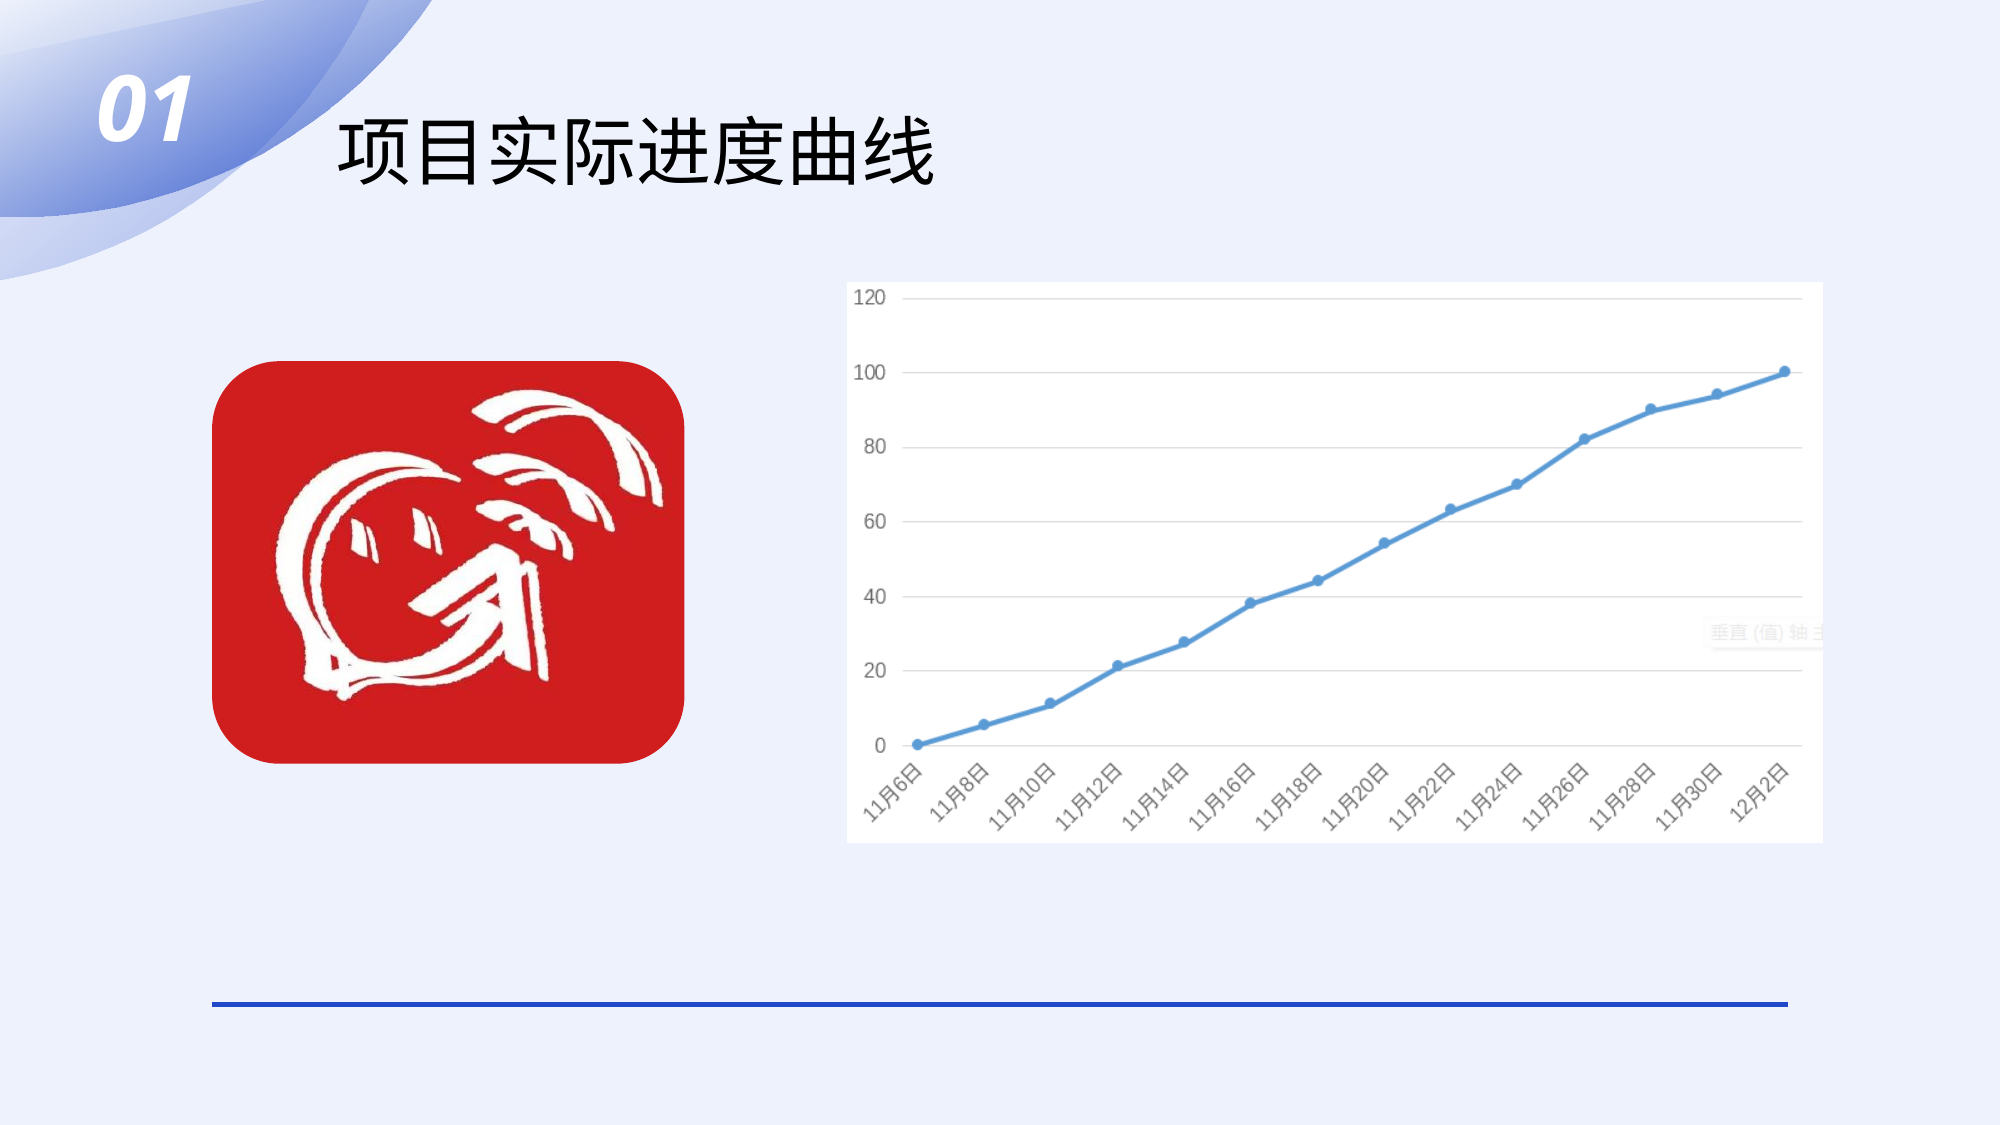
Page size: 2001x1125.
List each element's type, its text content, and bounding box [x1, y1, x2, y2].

picture [847, 282, 1823, 843]
text_box 项目实际进度曲线 [321, 96, 952, 202]
text_box 01 [81, 42, 213, 167]
picture [212, 361, 685, 764]
